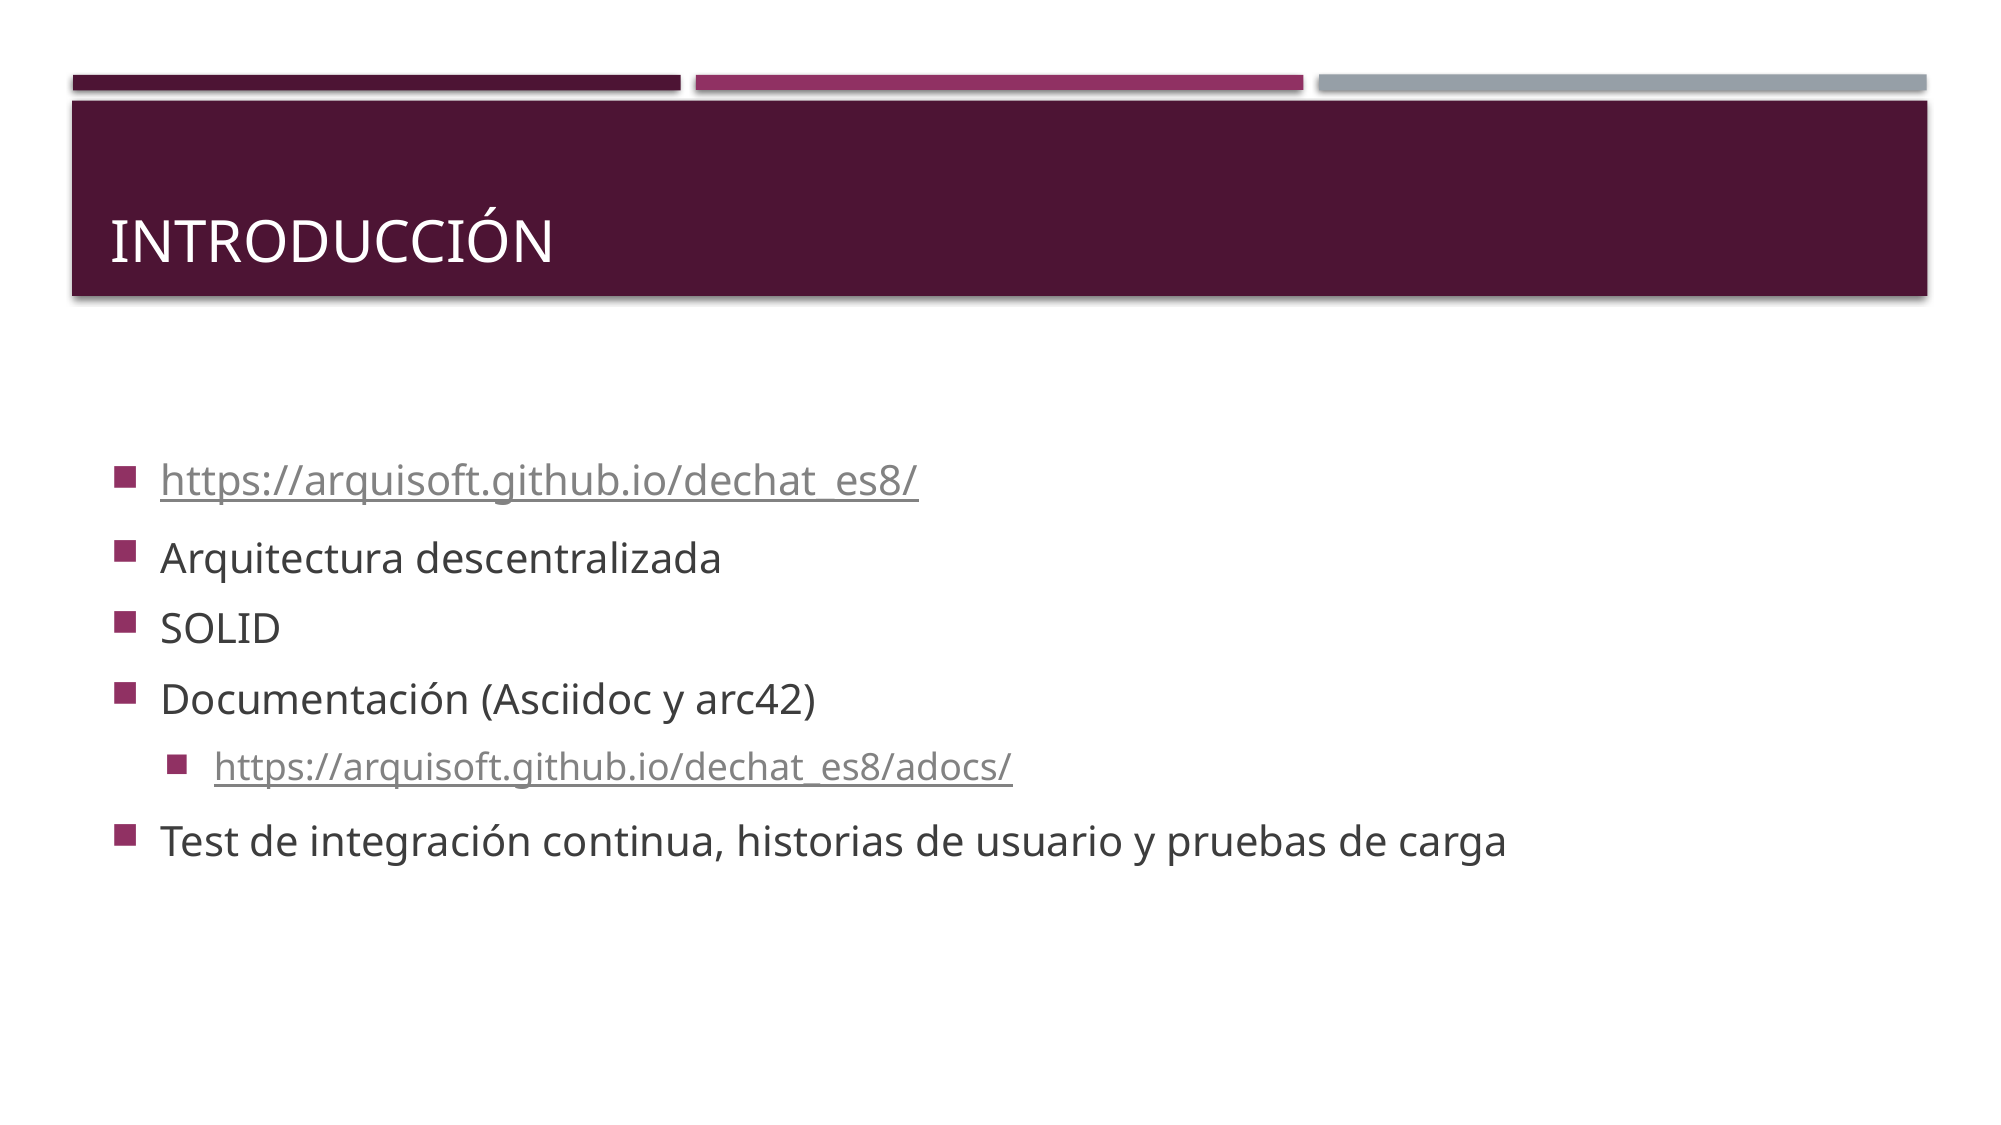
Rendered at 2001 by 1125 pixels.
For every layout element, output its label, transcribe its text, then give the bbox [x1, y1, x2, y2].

list https://arquisoft.github.io/dechat_es8/ Arquitectura descentralizada SOLID Documentación (Asciidoc y arc42) https://arquisoft.github.io/dechat_es8/adocs/ Test de integración continua, historias de usuario y pruebas de carga [95, 357, 1905, 962]
title Introducción [95, 115, 1905, 282]
